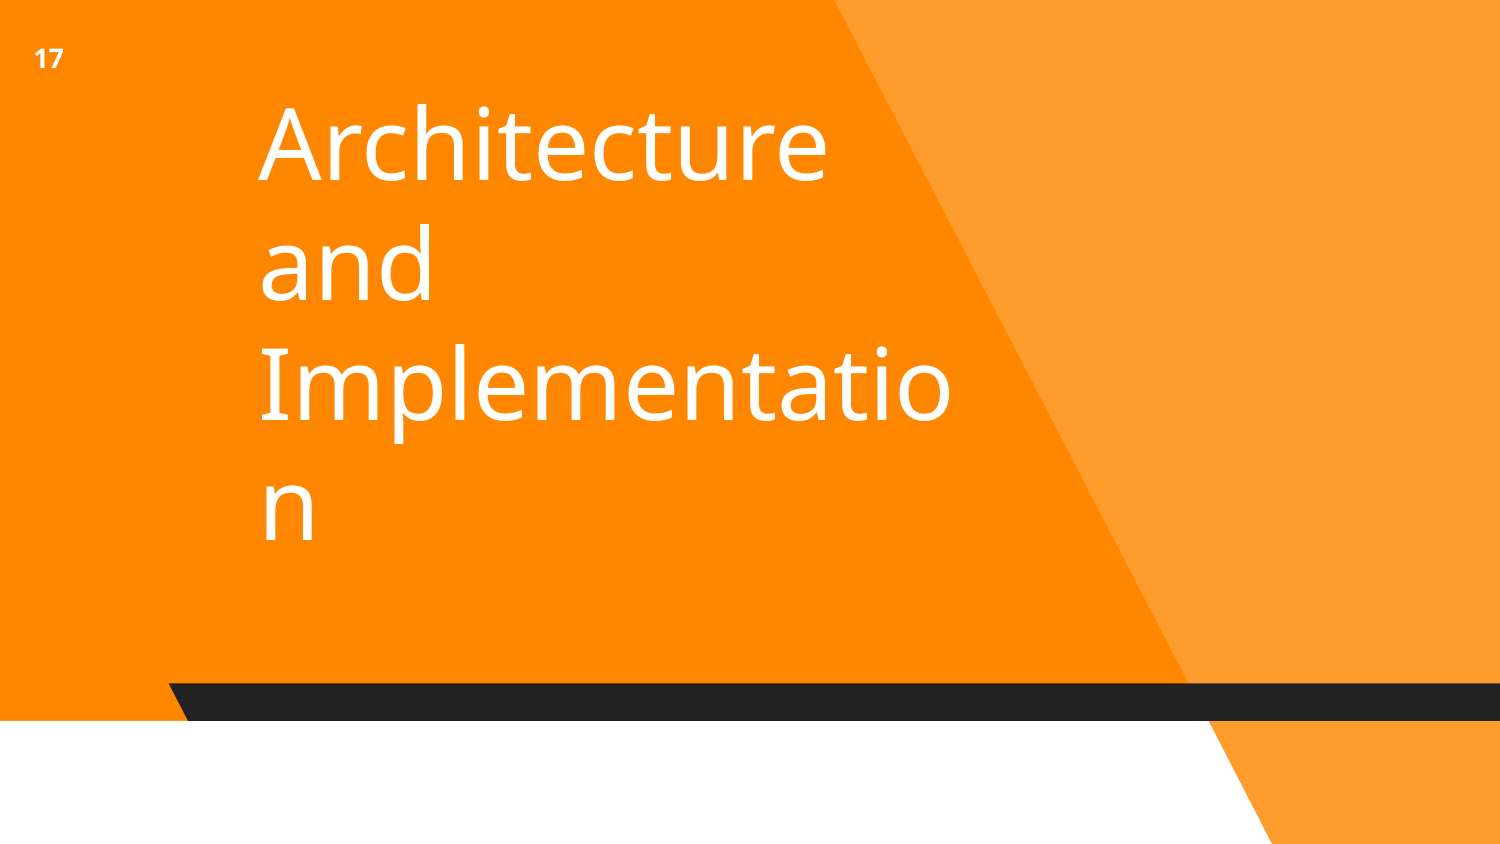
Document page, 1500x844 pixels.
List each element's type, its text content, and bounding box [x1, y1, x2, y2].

slide_number ‹#› [0, 0, 98, 121]
title Architecture and Implementation [168, 384, 1025, 575]
